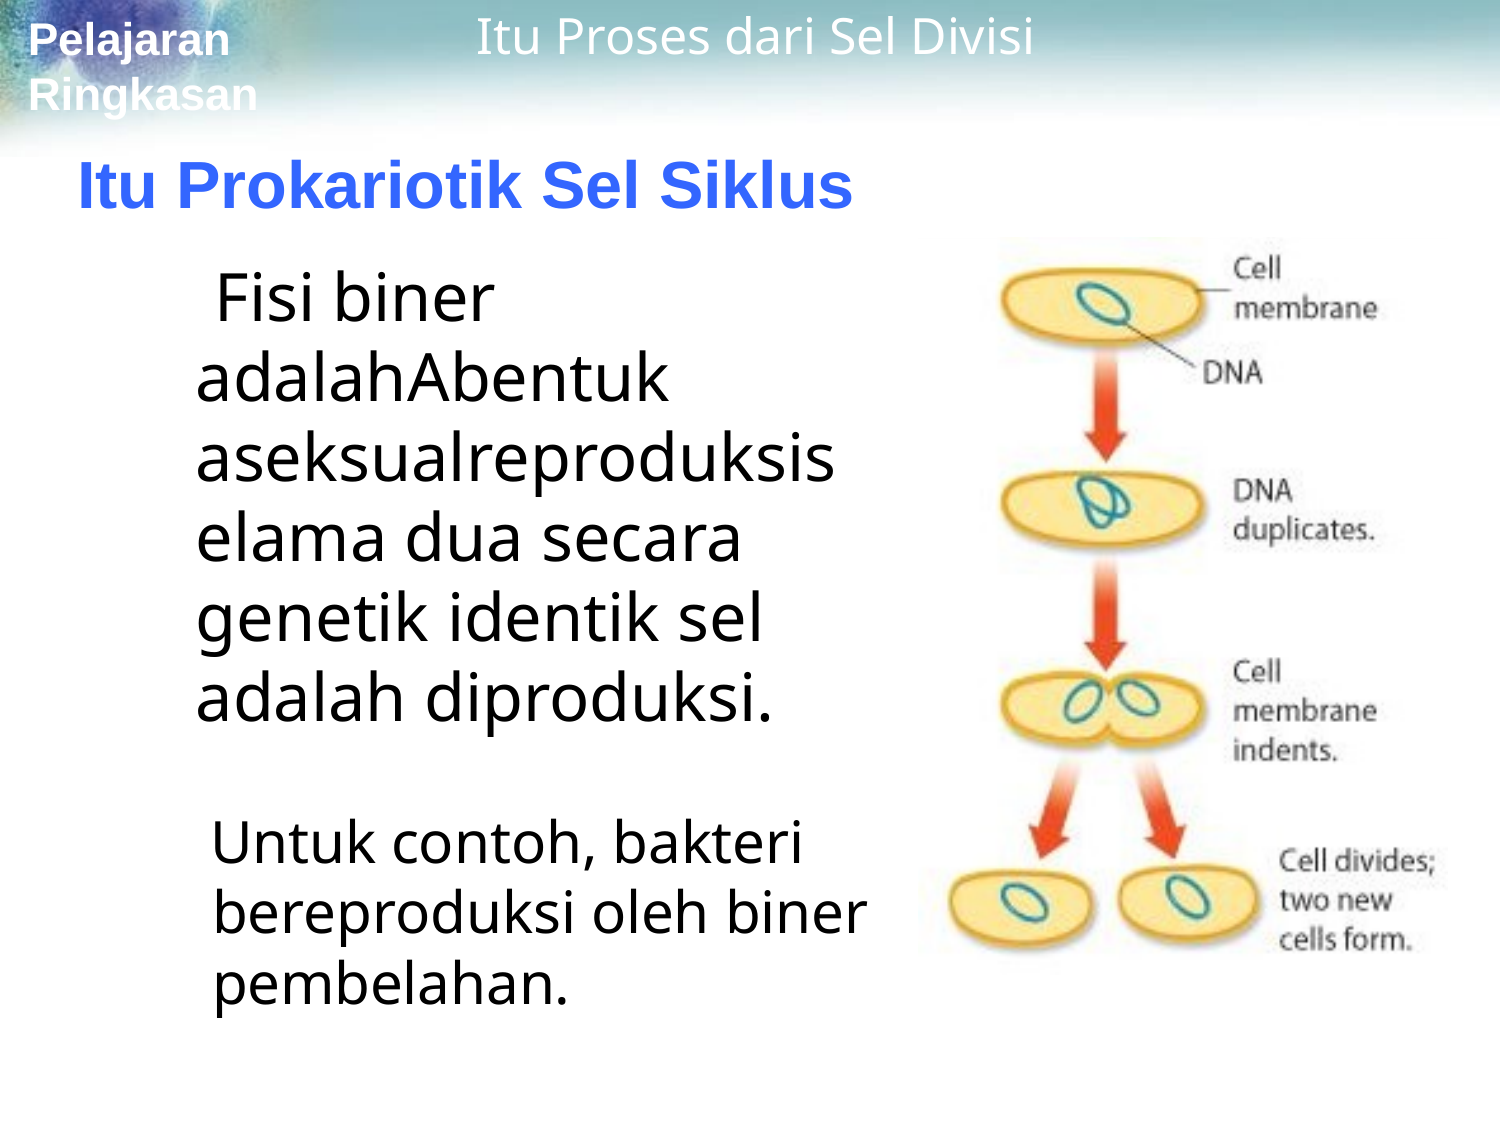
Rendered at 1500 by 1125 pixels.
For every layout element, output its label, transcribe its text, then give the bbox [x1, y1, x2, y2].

text_box Untuk contoh, bakteri bereproduksi oleh biner pembelahan. [210, 802, 950, 1016]
text_box Pelajaran Ringkasan [25, 7, 397, 120]
text_box Itu Prokariotik Sel Siklus Fisi biner adalahAbentuk aseksualreproduksiselama dua secara genetik identik sel adalah diproduksi. [75, 139, 919, 735]
picture [0, 0, 1500, 157]
picture [917, 237, 1448, 976]
title Itu Proses dari Sel Divisi [397, 2, 1103, 193]
